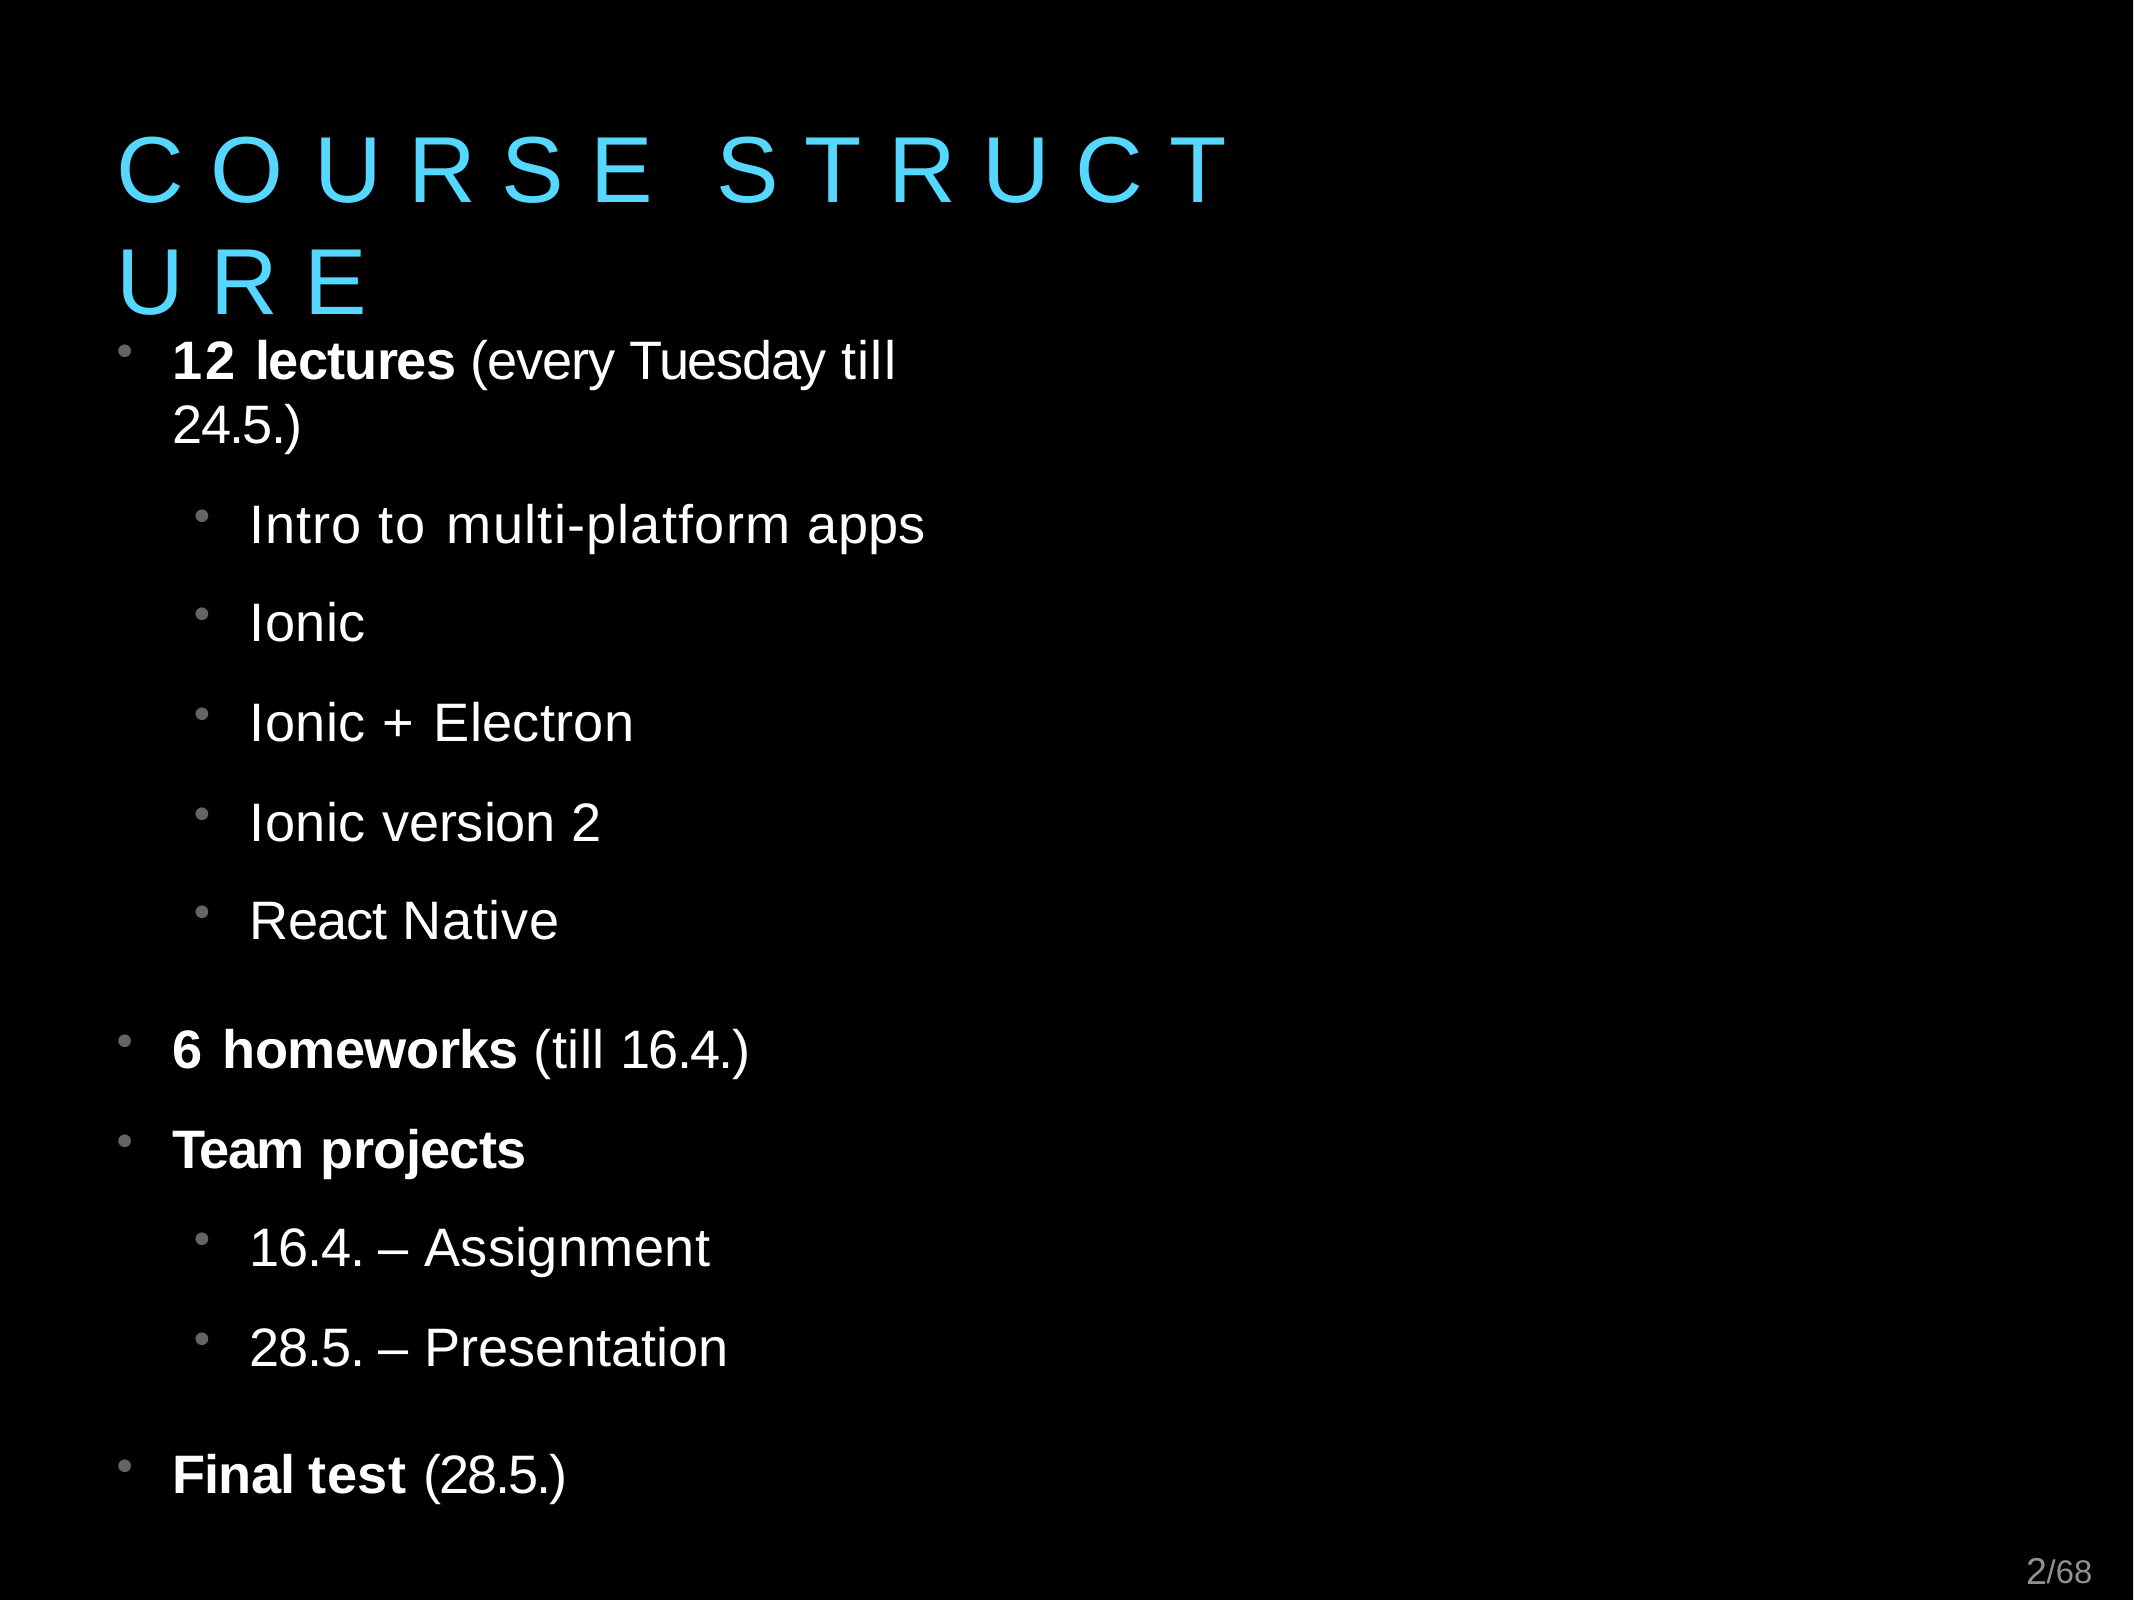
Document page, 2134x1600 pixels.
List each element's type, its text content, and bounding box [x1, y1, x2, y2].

slide_number 2/68 [2002, 1524, 2101, 1600]
title C O U R S E S T R U C T U R E [114, 106, 1261, 376]
text_box 12 lectures (every Tuesday till 24.5.) Intro to multi-platform apps Ionic Ionic + Electron Ionic version 2 React Native 6 homeworks (till 16.4.) Team projects 16.4. – Assignment 28.5. – Presentation Final test (28.5.) [114, 287, 1042, 1505]
